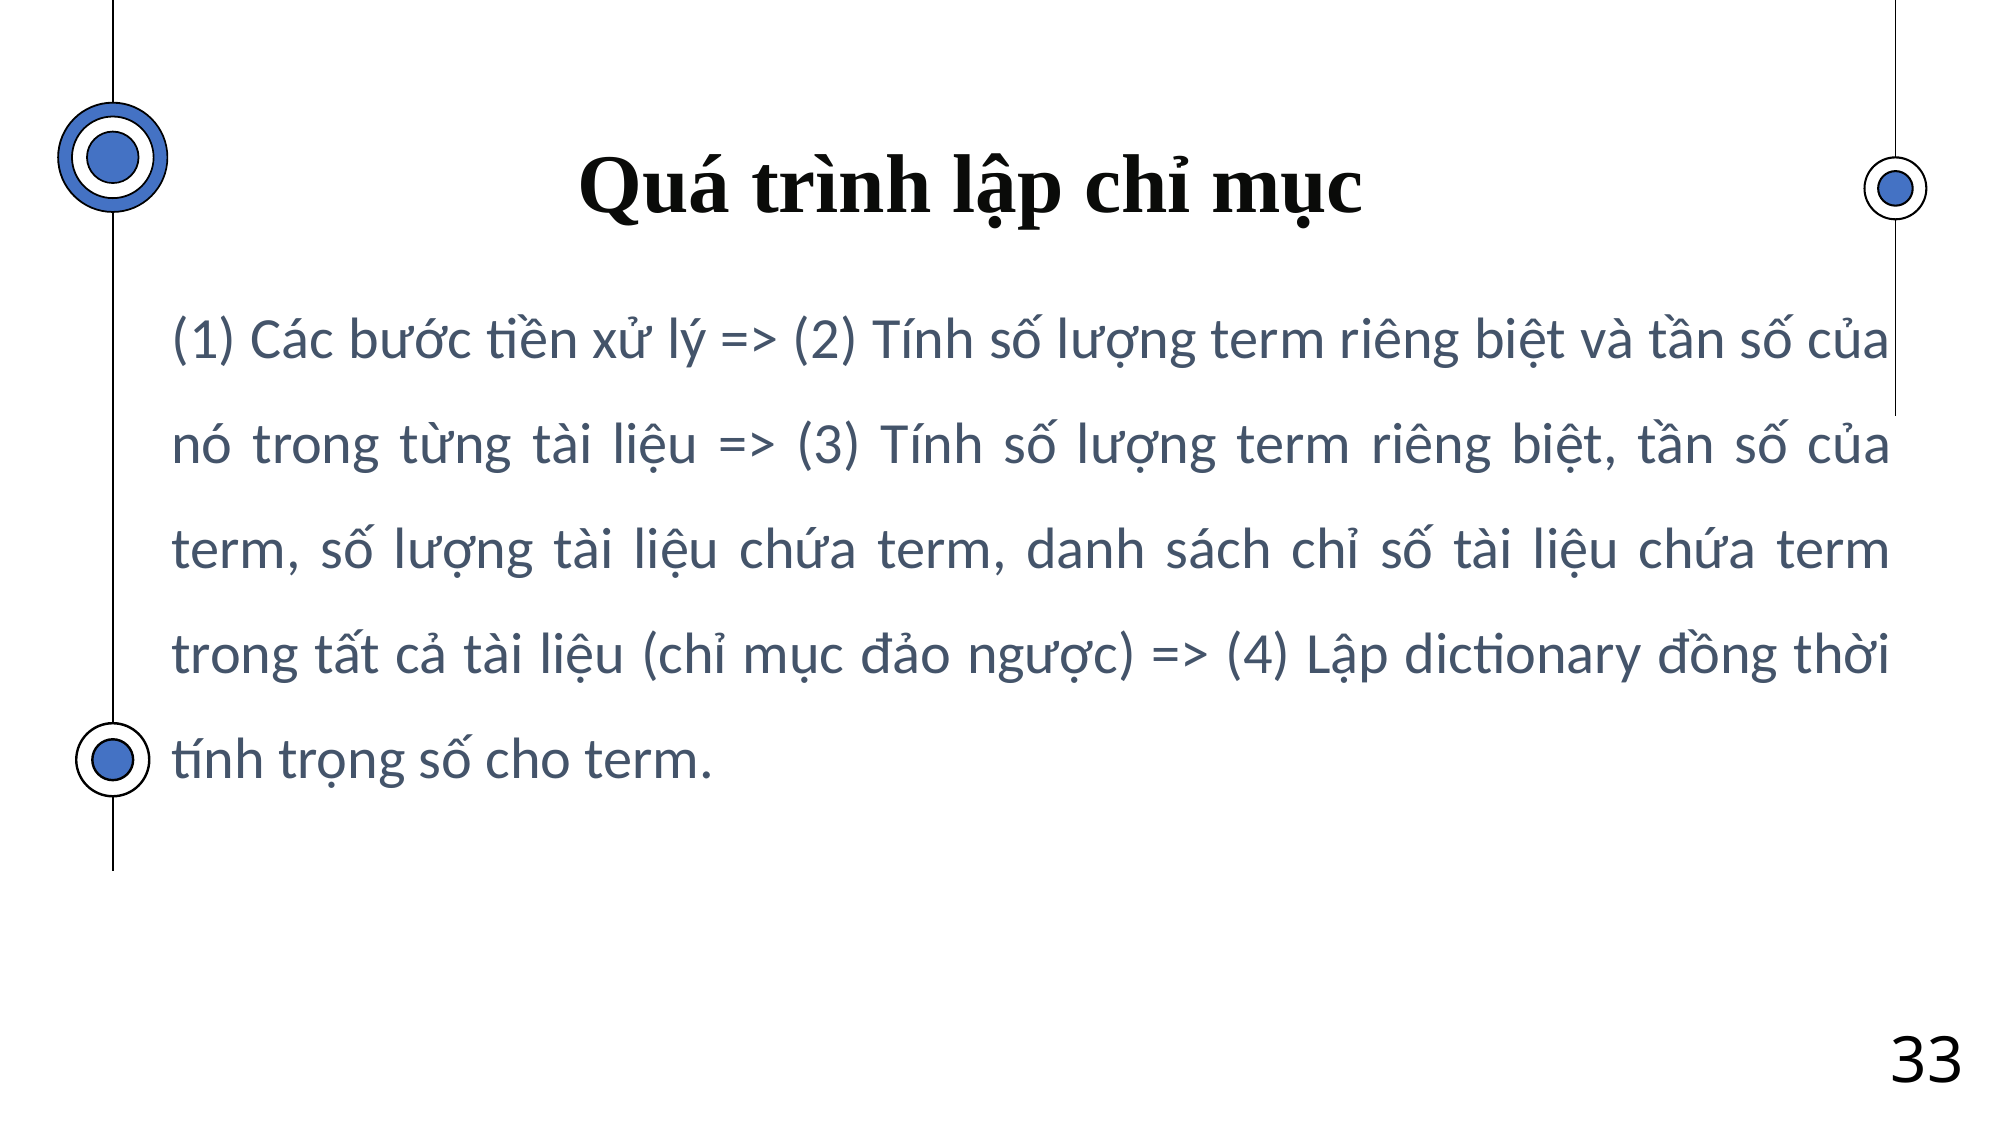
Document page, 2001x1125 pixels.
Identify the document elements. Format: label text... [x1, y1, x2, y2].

subtitle (1) Các bước tiền xử lý => (2) Tính số lượng term riêng biệt và tần số của nó trong từng tài liệu => (3) Tính số lượng term riêng biệt, tần số của term, số lượng tài liệu chứa term, danh sách chỉ số tài liệu chứa term trong tất cả tài liệu (chỉ mục đảo ngược) => (4) Lập dictionary đồng thời tính trọng số cho term. [156, 250, 1908, 1110]
title Quá trình lập chỉ mục [360, 120, 1581, 250]
subtitle 33 [1870, 999, 2000, 1125]
